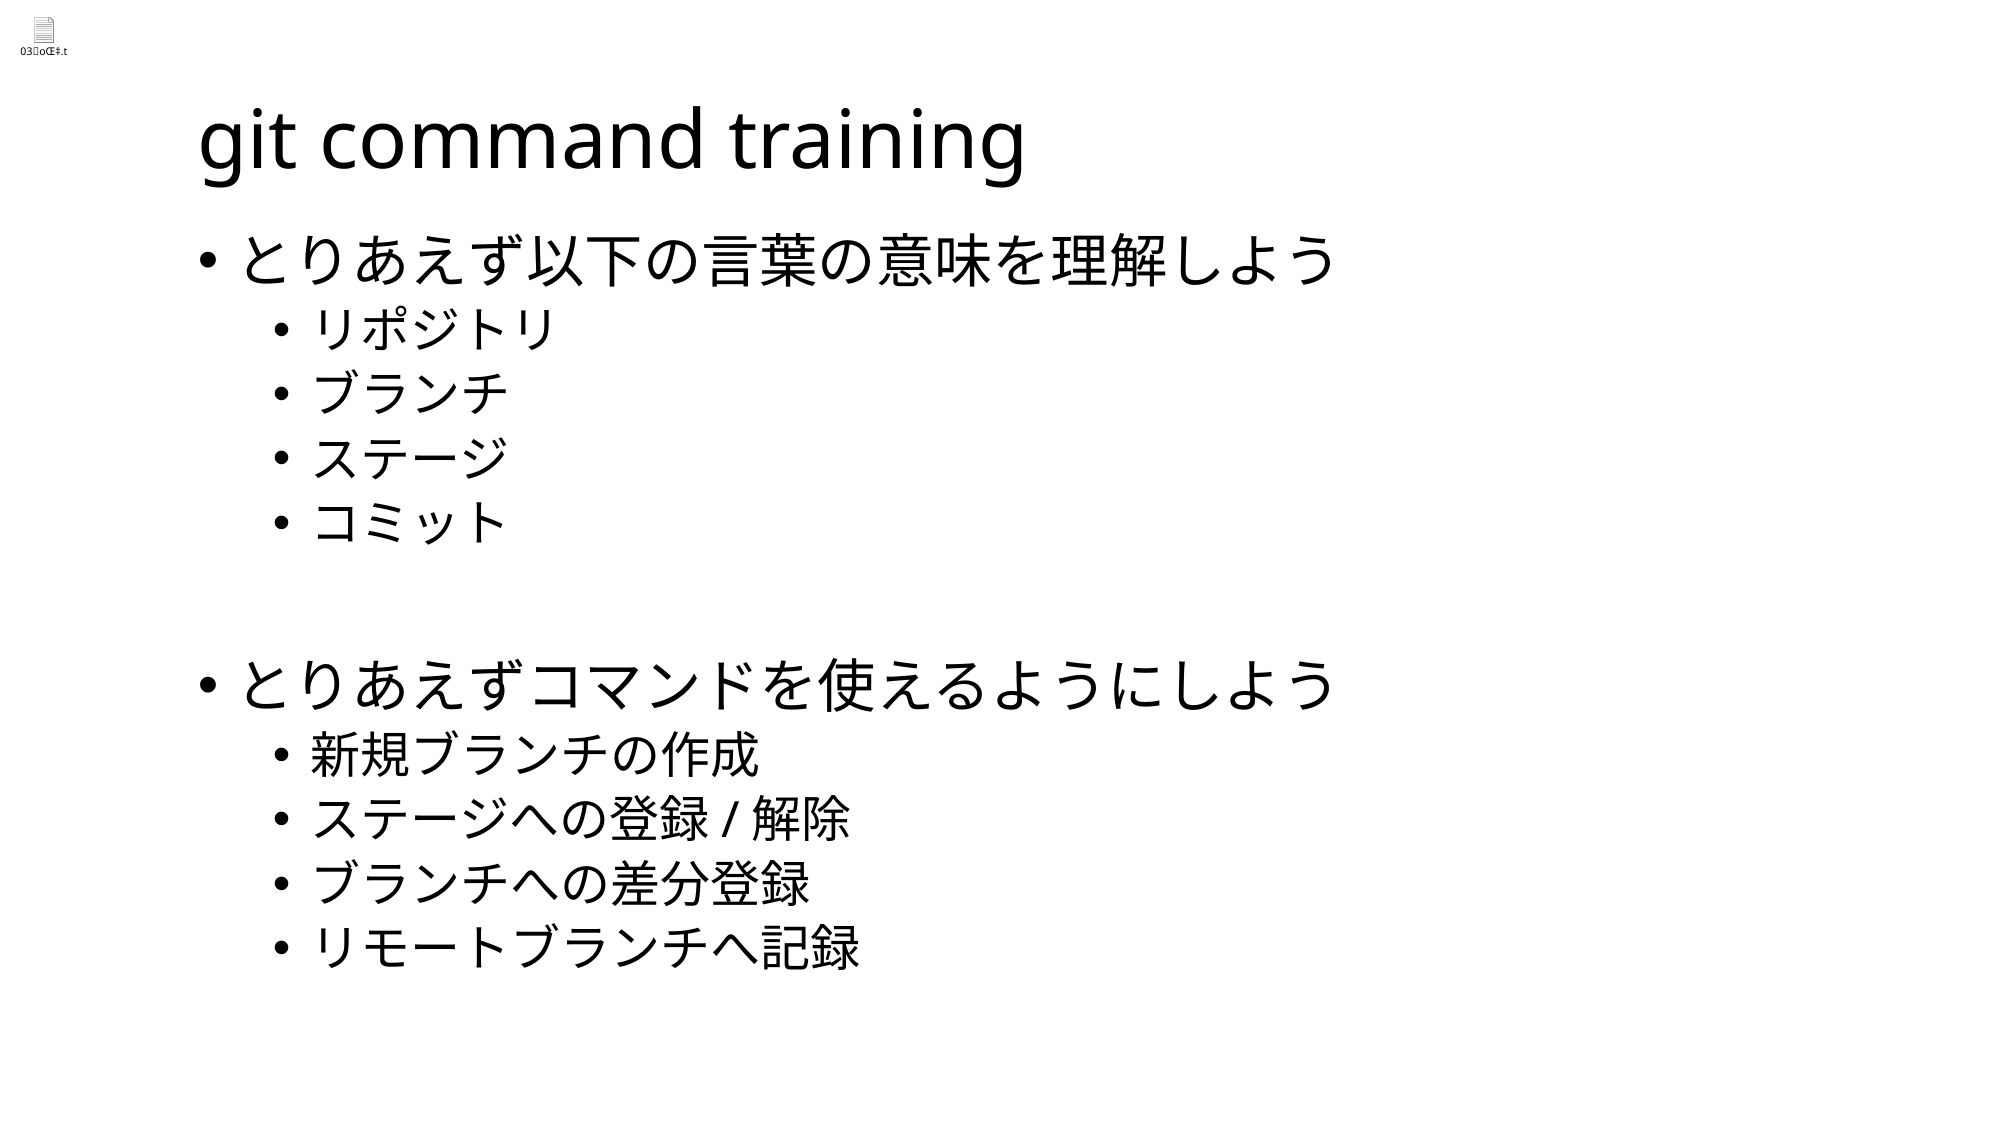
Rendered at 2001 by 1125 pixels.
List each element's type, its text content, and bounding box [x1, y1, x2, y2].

list とりあえず以下の言葉の意味を理解しよう リポジトリ ブランチ ステージ コミット とりあえずコマンドを使えるようにしよう 新規ブランチの作成 ステージへの登録/解除 ブランチへの差分登録 リモートブランチへ記録 [183, 224, 1851, 1013]
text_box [15, 15, 73, 63]
title git command training [183, 90, 1851, 194]
